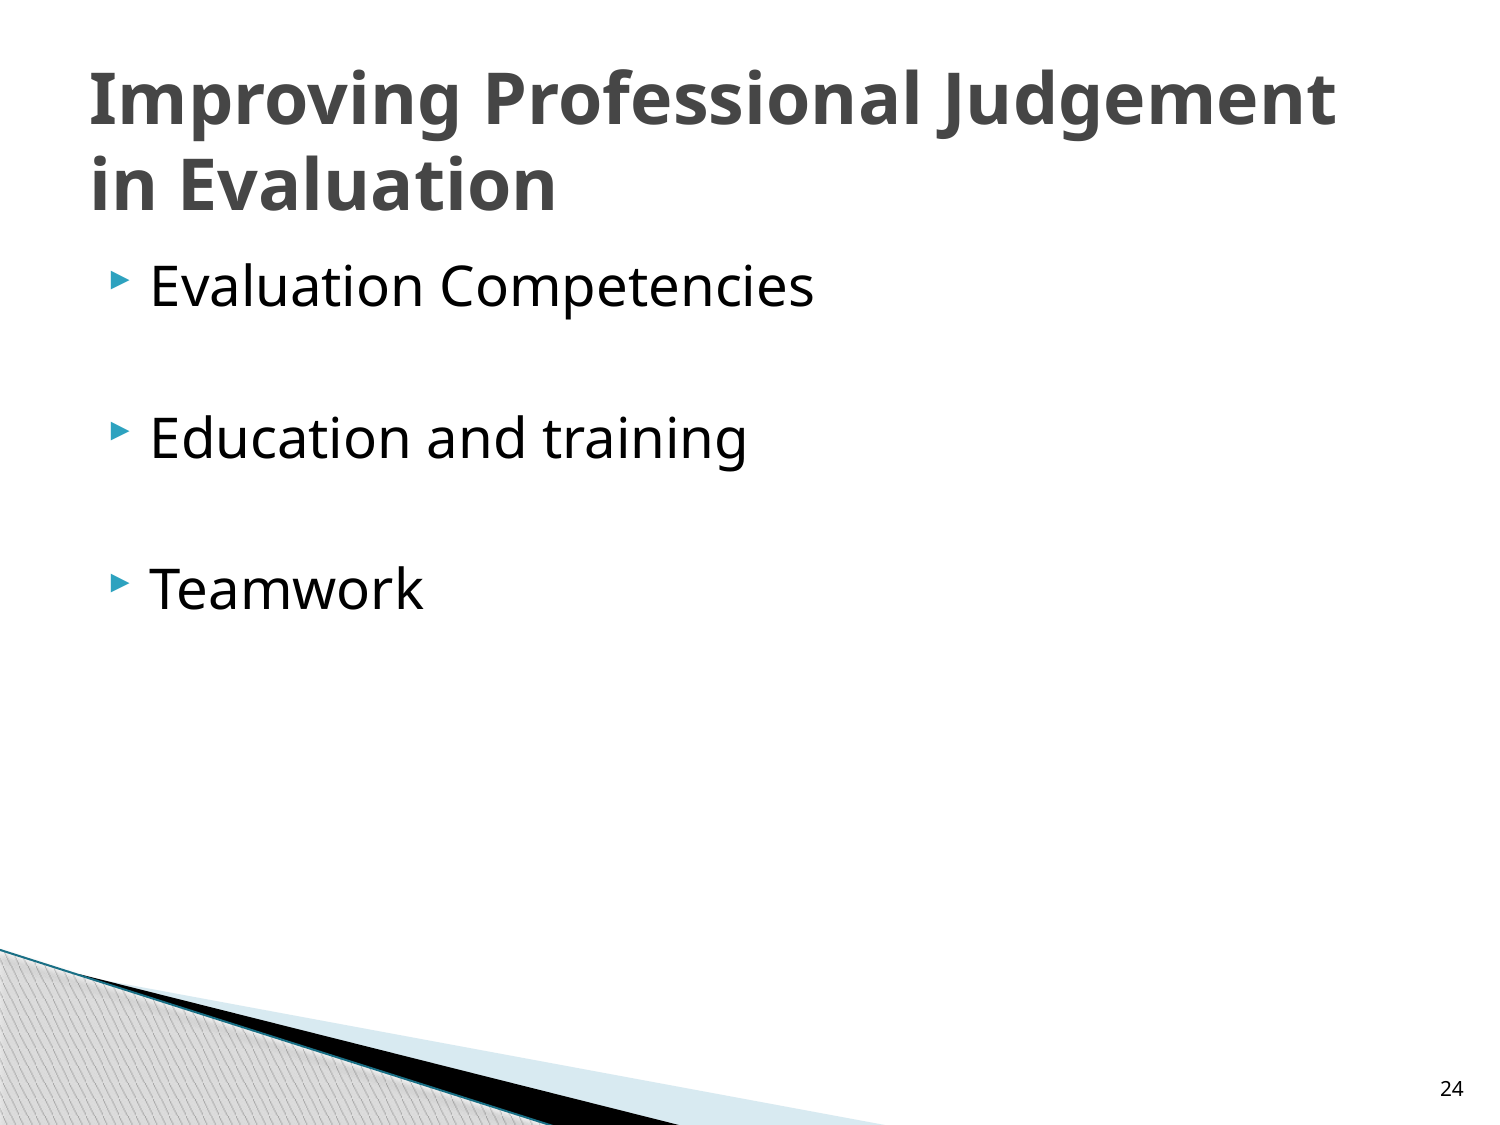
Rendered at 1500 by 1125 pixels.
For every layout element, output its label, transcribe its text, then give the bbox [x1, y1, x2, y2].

title Improving Professional Judgement in Evaluation [75, 45, 1425, 233]
slide_number 24 [1418, 1051, 1479, 1112]
list Evaluation Competencies Education and training Teamwork [75, 243, 1425, 986]
